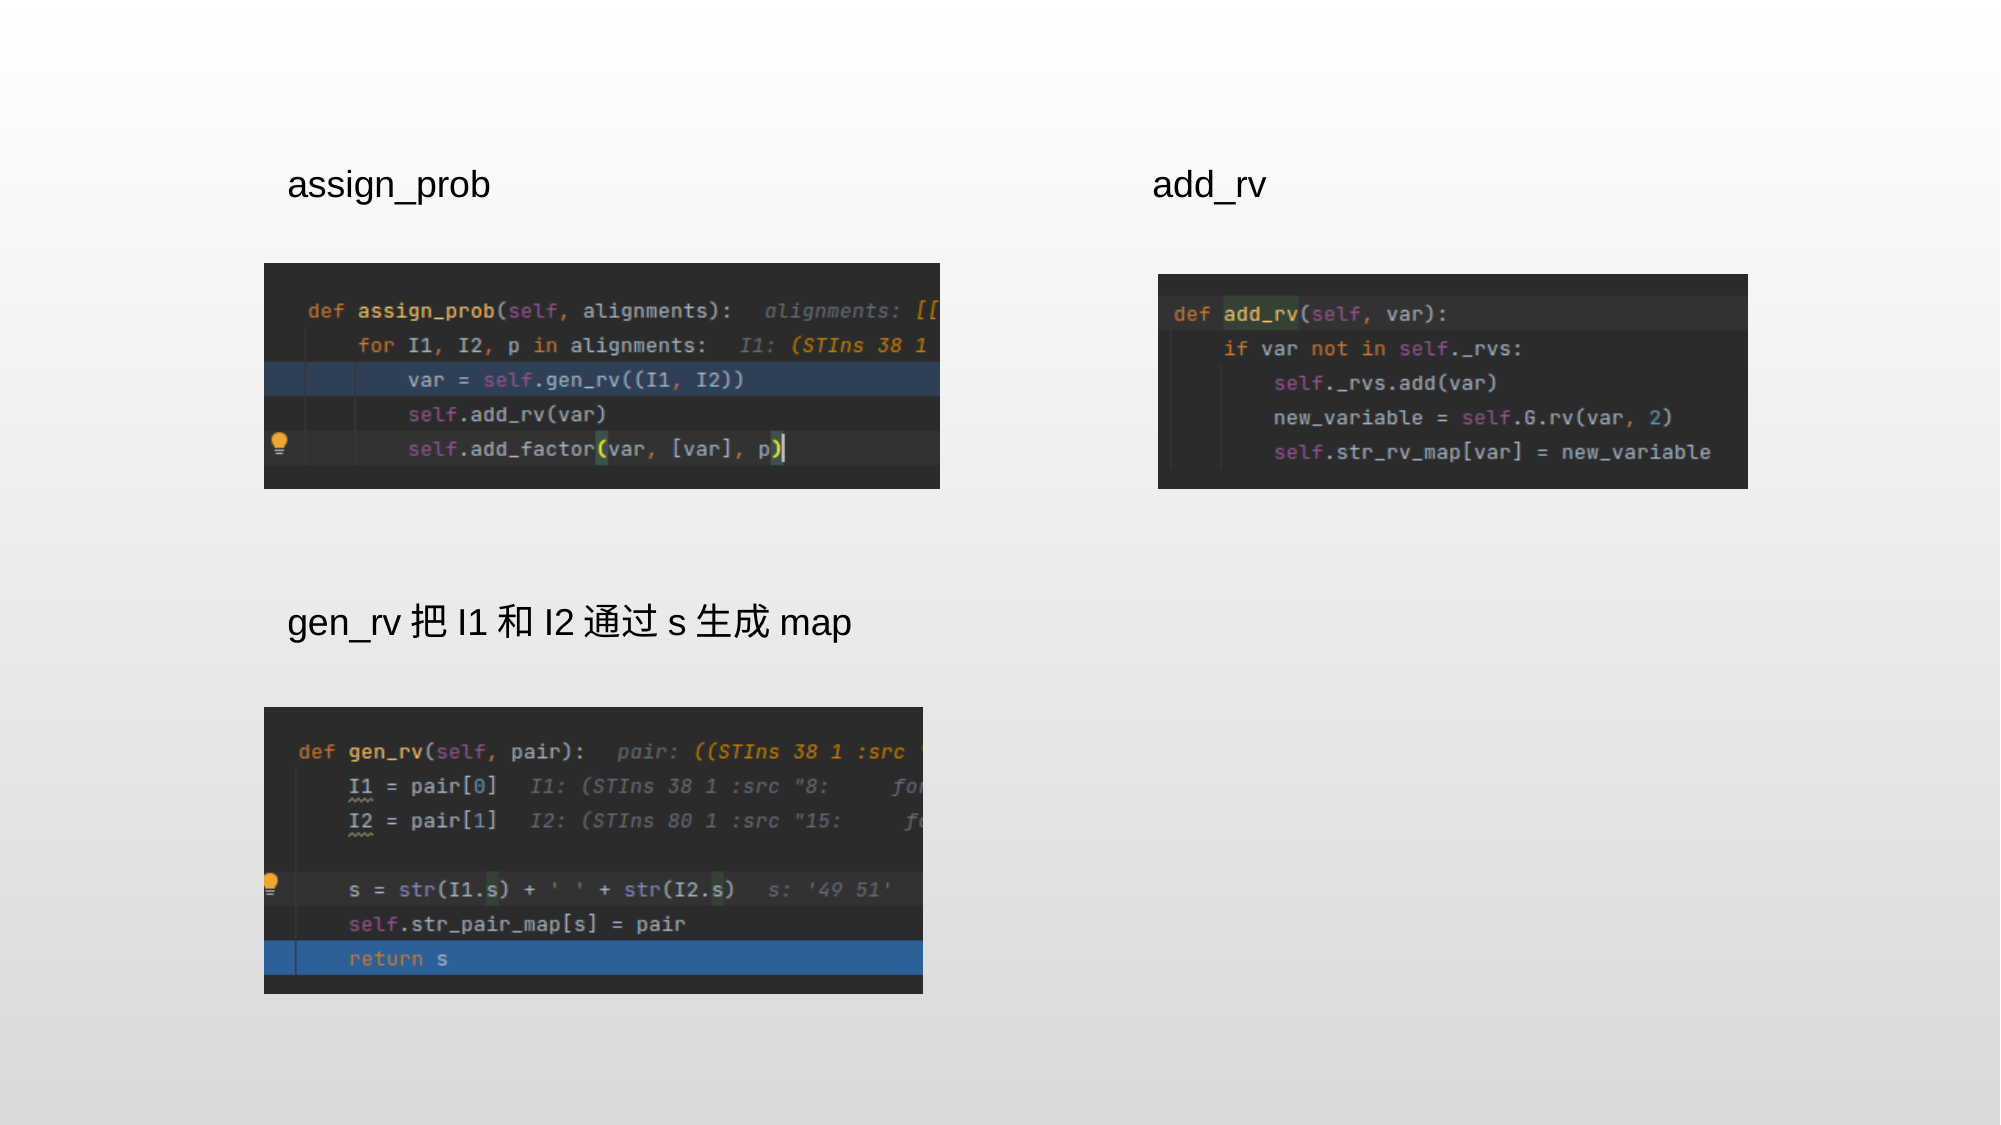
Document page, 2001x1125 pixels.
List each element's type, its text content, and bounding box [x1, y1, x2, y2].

text_box assign_prob add_rv [272, 152, 1657, 213]
picture [264, 263, 940, 489]
picture [1158, 274, 1749, 489]
picture [264, 707, 923, 994]
text_box gen_rv把I1和I2通过s生成map [272, 590, 971, 651]
